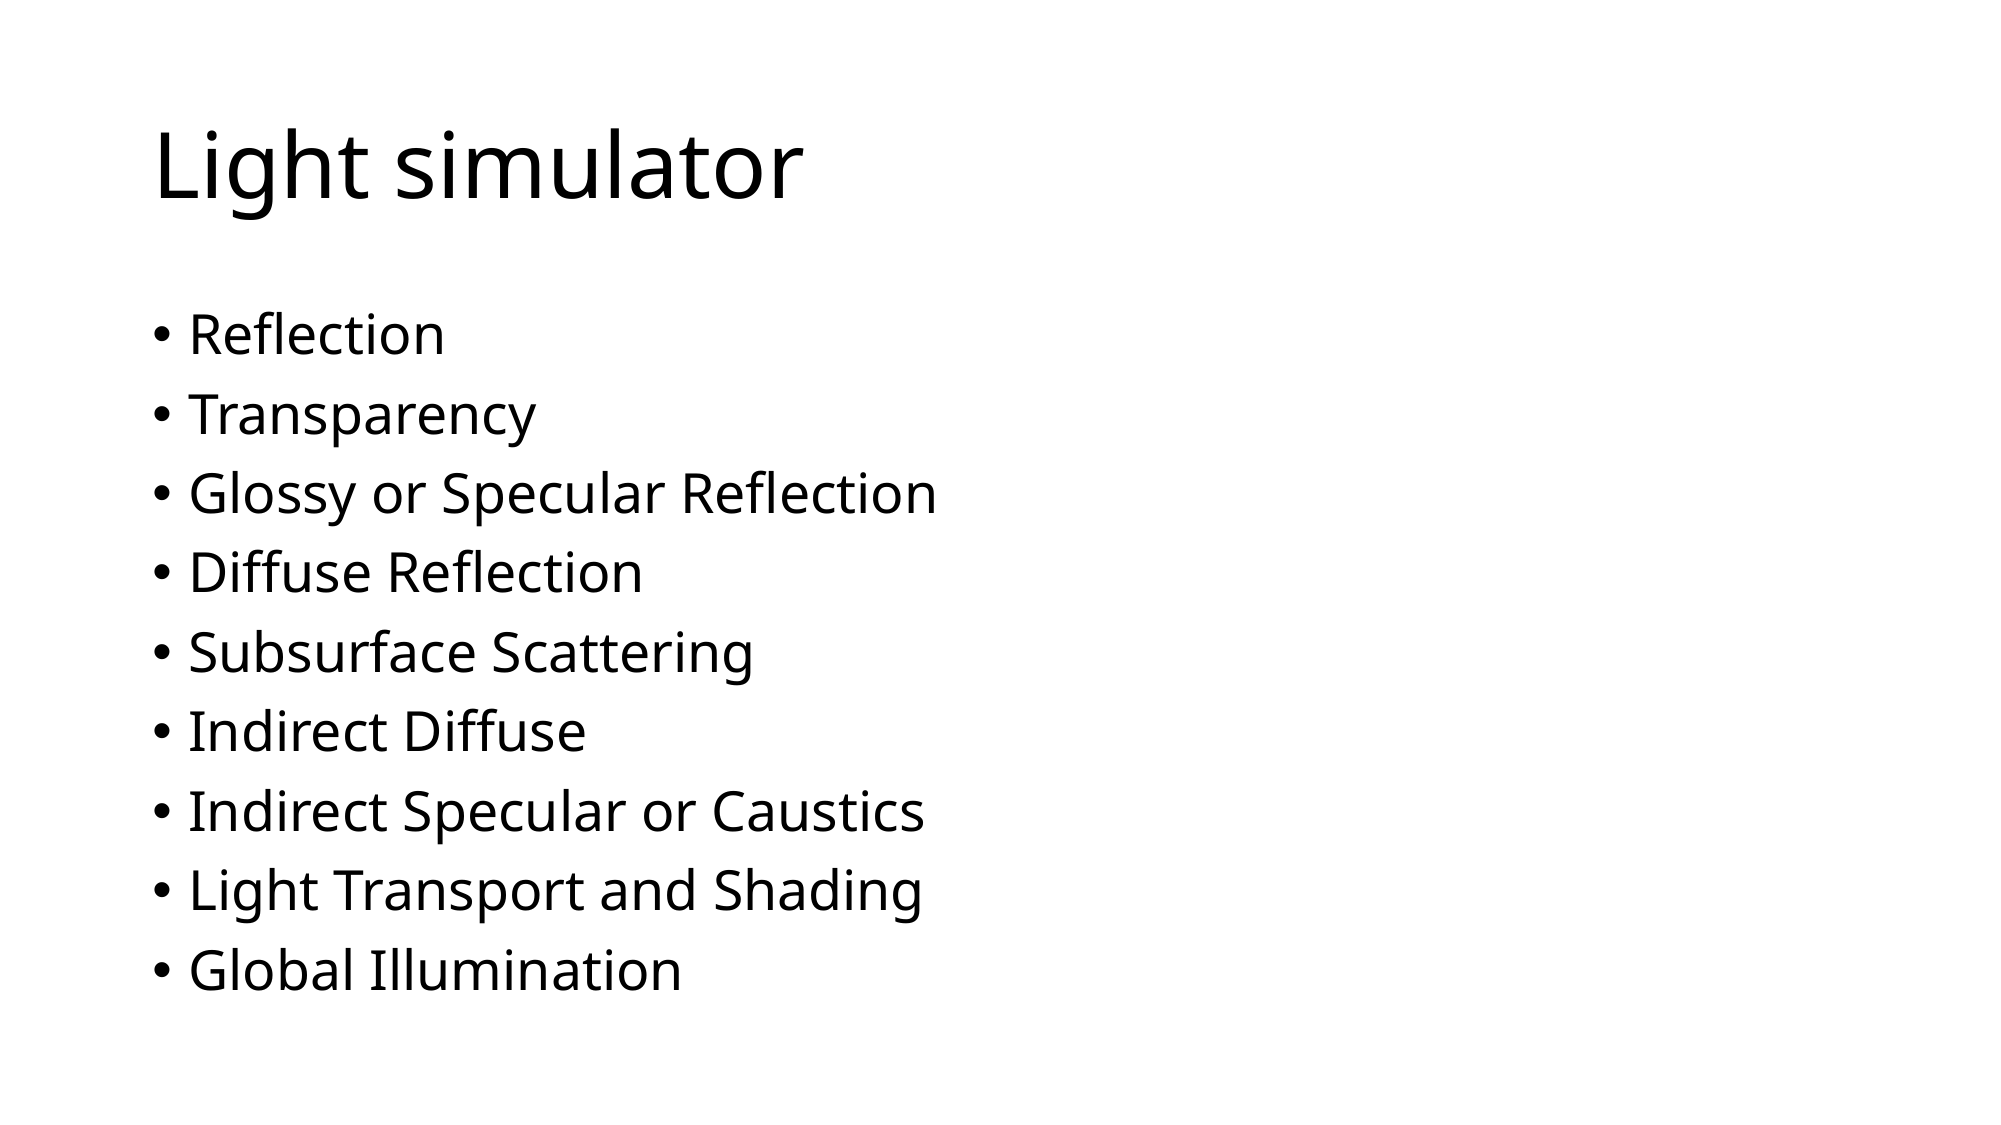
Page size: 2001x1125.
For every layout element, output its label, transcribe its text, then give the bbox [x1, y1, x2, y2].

title Light simulator [137, 59, 1863, 278]
list Reflection Transparency Glossy or Specular Reflection Diffuse Reflection Subsurface Scattering Indirect Diffuse Indirect Specular or Caustics Light Transport and Shading Global Illumination [137, 299, 1863, 1014]
